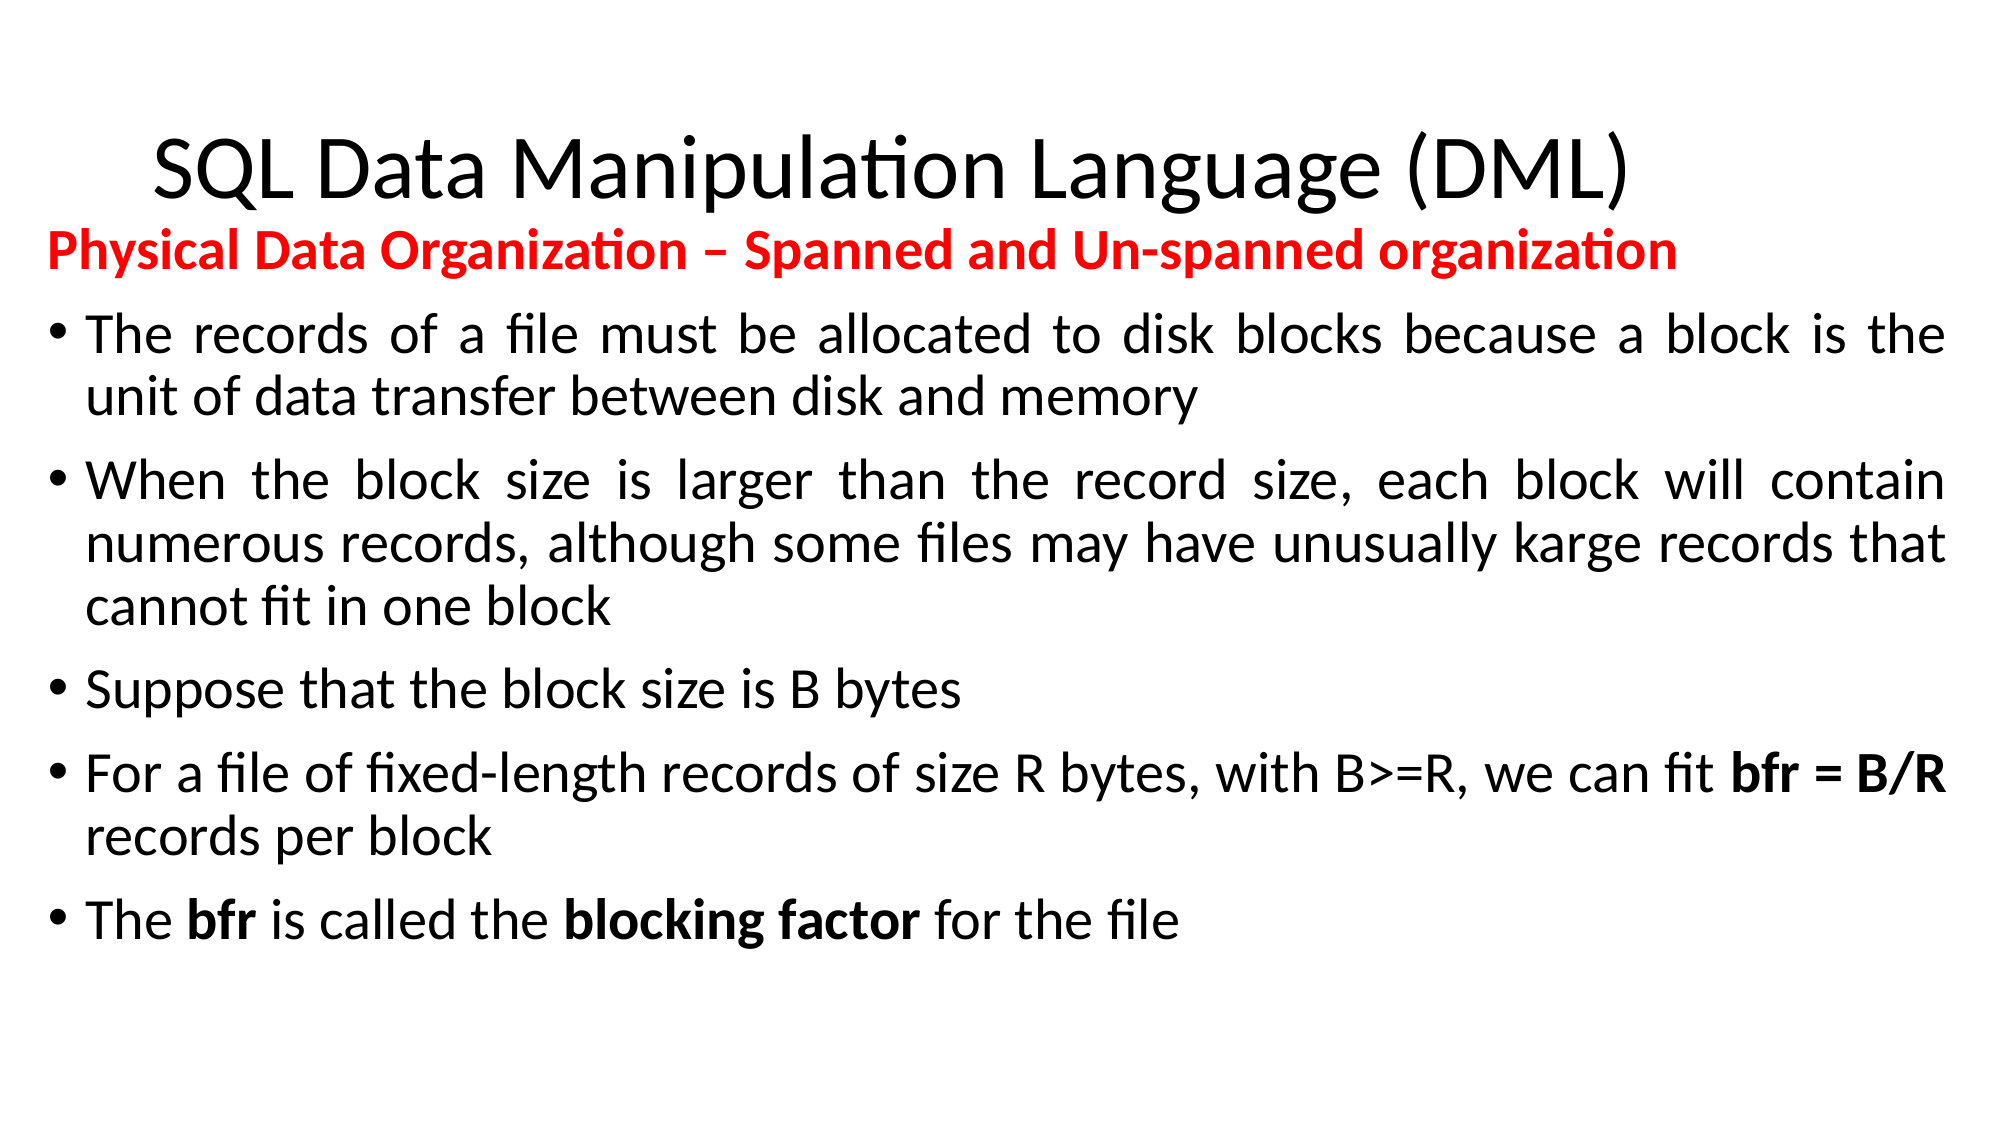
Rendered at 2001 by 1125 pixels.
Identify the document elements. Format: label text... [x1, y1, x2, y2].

title SQL Data Manipulation Language (DML) [137, 59, 1863, 211]
list Physical Data Organization – Spanned and Un-spanned organization The records of a file must be allocated to disk blocks because a block is the unit of data transfer between disk and memory When the block size is larger than the record size, each block will contain numerous records, although some files may have unusually karge records that cannot fit in one block Suppose that the block size is B bytes For a file of fixed-length records of size R bytes, with B>=R, we can fit bfr = B/R records per block The bfr is called the blocking factor for the file [32, 211, 1963, 1040]
